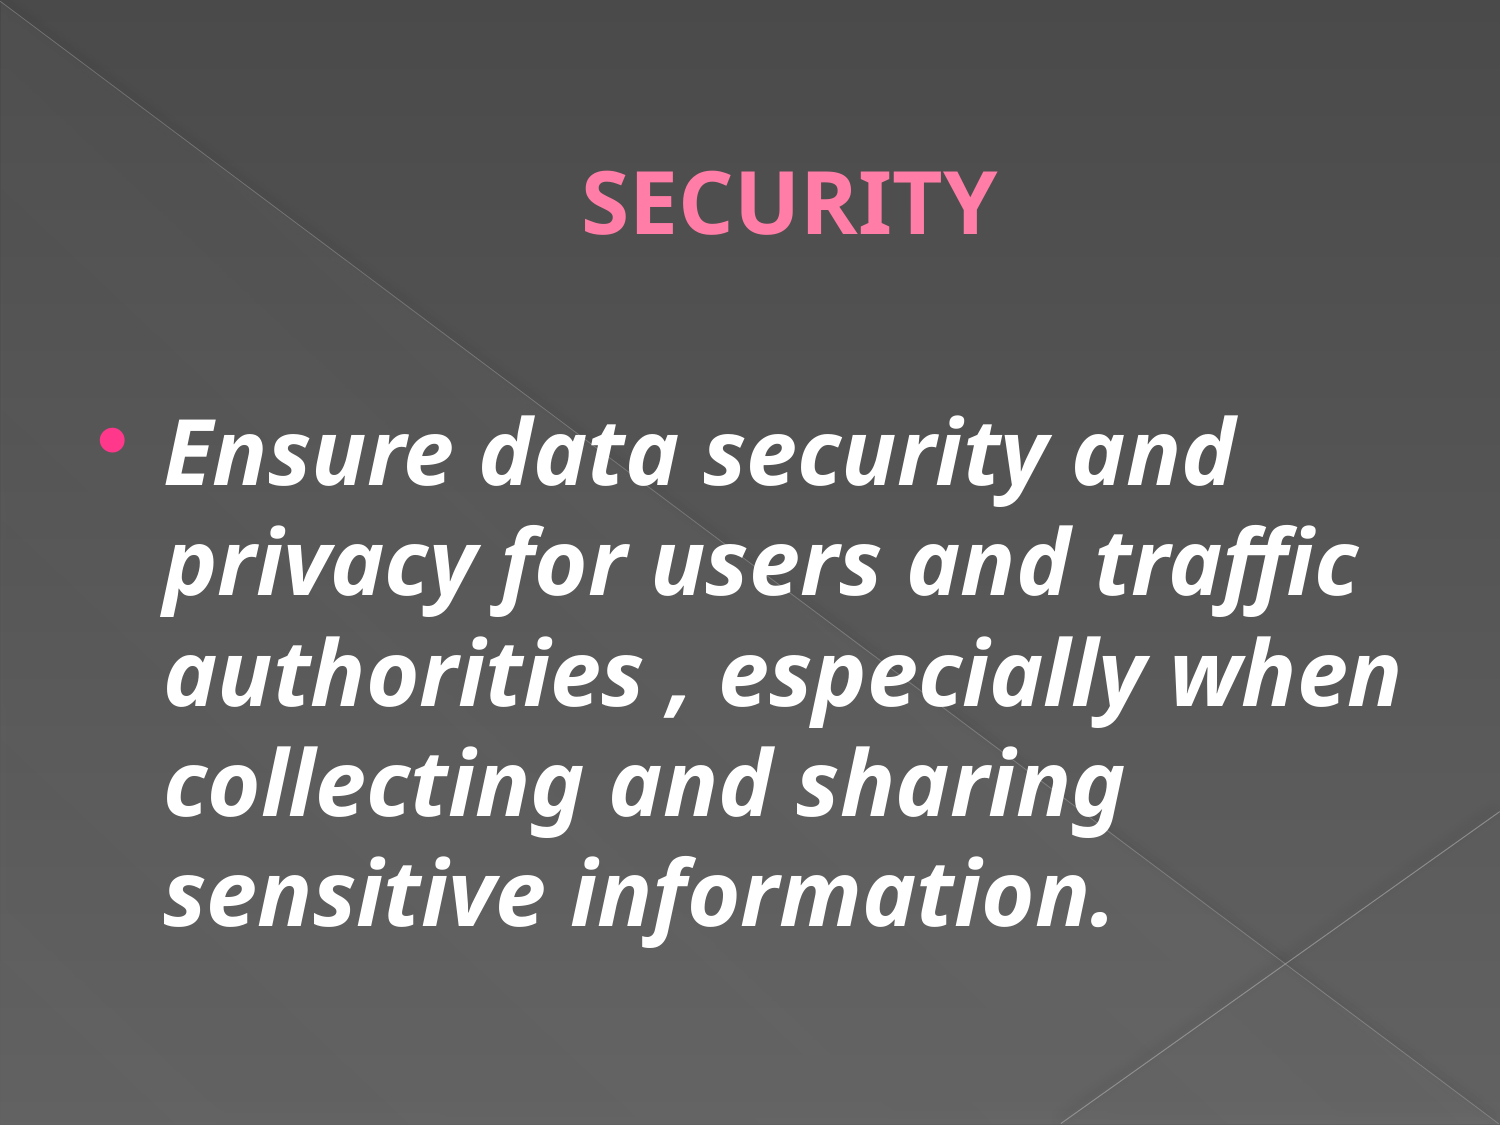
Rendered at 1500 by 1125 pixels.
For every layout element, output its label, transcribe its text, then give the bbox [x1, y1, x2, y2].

list Ensure data security and privacy for users and traffic authorities , especially when collecting and sharing sensitive information. [75, 386, 1425, 1059]
title SECURITY [75, 70, 1425, 329]
